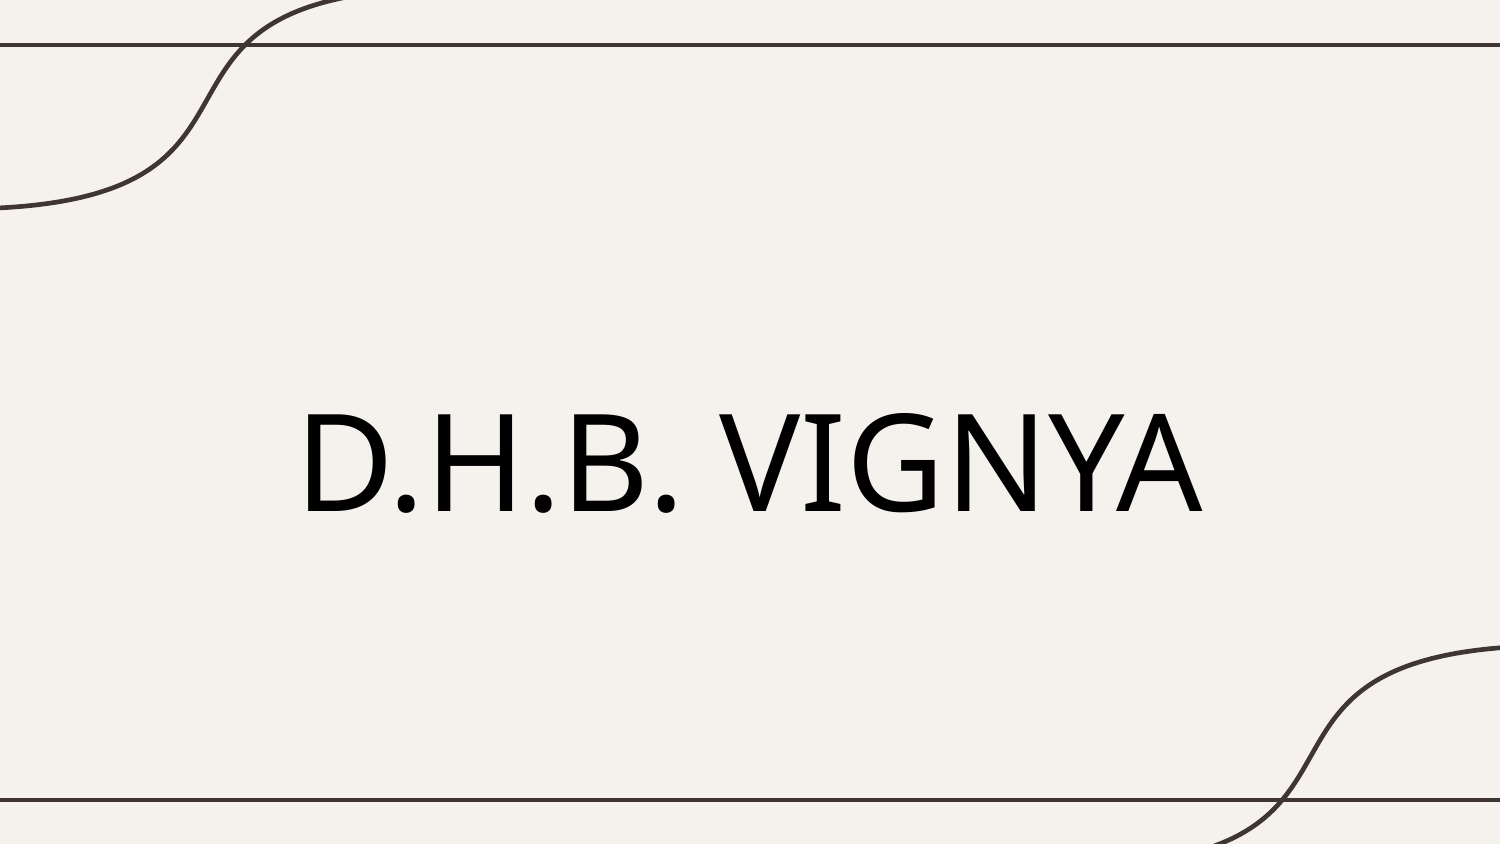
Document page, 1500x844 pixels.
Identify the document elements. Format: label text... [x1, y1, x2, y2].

title D.H.B. VIGNYA [170, 217, 1330, 554]
